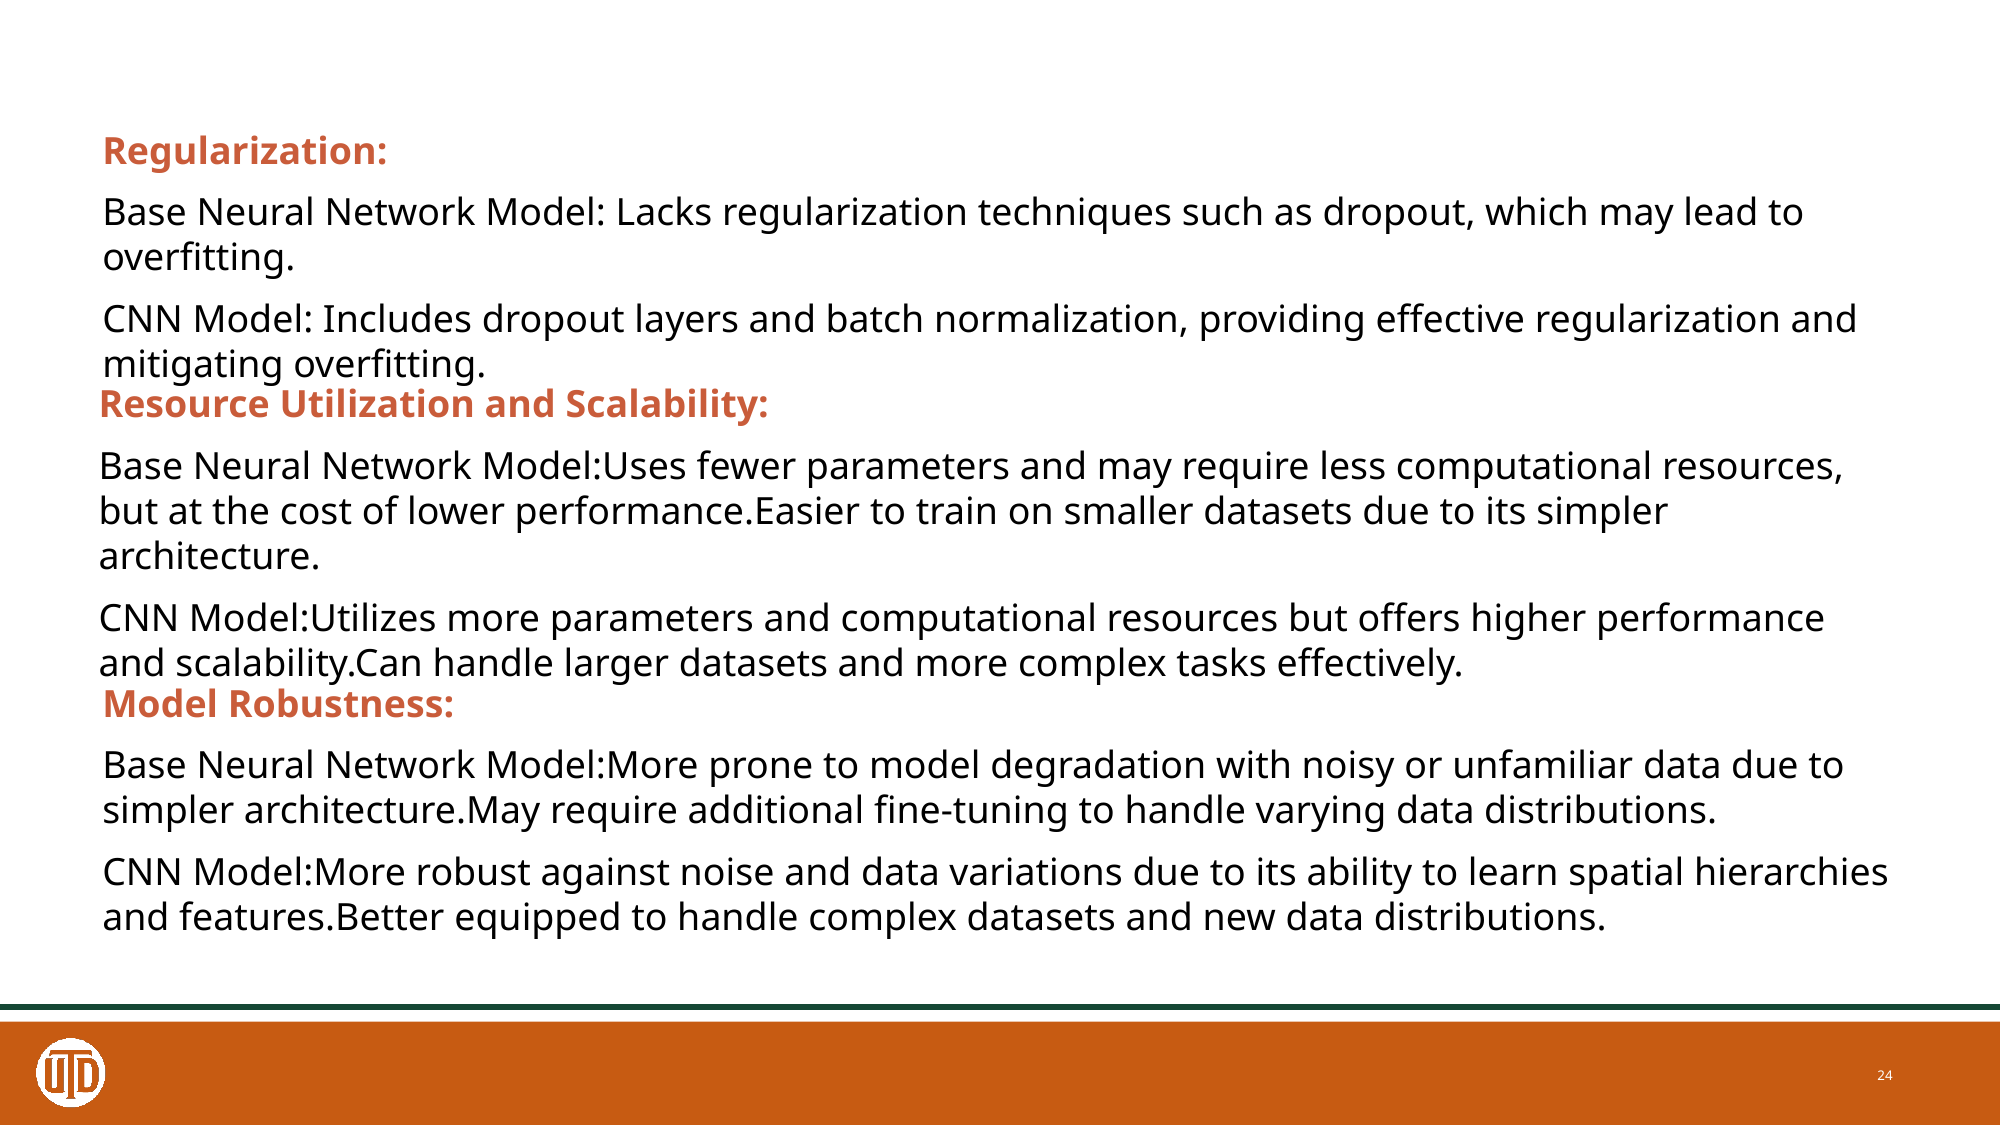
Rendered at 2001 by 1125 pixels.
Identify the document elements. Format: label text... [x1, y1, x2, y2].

text_box Regularization: Base Neural Network Model: Lacks regularization techniques such as dropout, which may lead to overfitting. CNN Model: Includes dropout layers and batch normalization, providing effective regularization and mitigating overfitting. [87, 119, 1896, 393]
text_box Model Robustness: Base Neural Network Model:More prone to model degradation with noisy or unfamiliar data due to simpler architecture.May require additional fine-tuning to handle varying data distributions. CNN Model:More robust against noise and data variations due to its ability to learn spatial hierarchies and features.Better equipped to handle complex datasets and new data distributions. [87, 672, 1945, 946]
text_box Resource Utilization and Scalability: Base Neural Network Model:Uses fewer parameters and may require less computational resources, but at the cost of lower performance.Easier to train on smaller datasets due to its simpler architecture. CNN Model:Utilizes more parameters and computational resources but offers higher performance and scalability.Can handle larger datasets and more complex tasks effectively. [83, 372, 1892, 692]
slide_number 24 [1862, 1059, 1921, 1092]
picture [31, 1033, 110, 1112]
